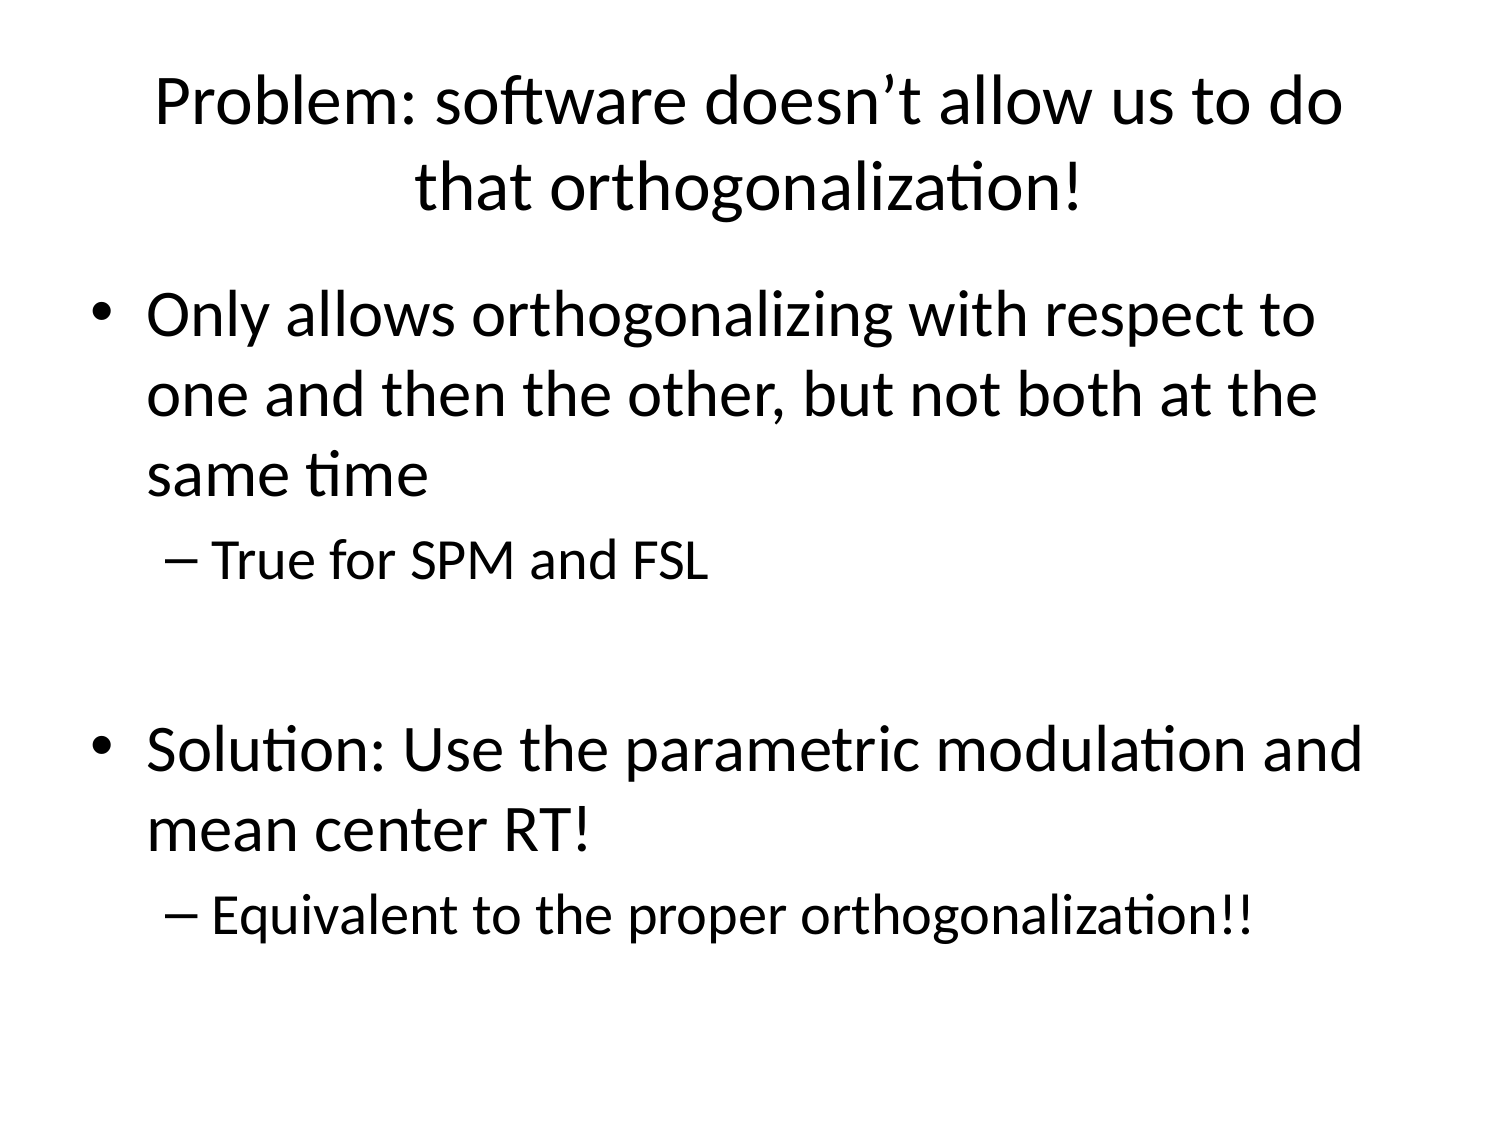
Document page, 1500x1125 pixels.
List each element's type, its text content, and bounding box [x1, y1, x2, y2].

title Problem: software doesn’t allow us to do that orthogonalization! [75, 45, 1425, 233]
list Only allows orthogonalizing with respect to one and then the other, but not both at the same time True for SPM and FSL Solution: Use the parametric modulation and mean center RT! Equivalent to the proper orthogonalization!! [75, 262, 1425, 1005]
